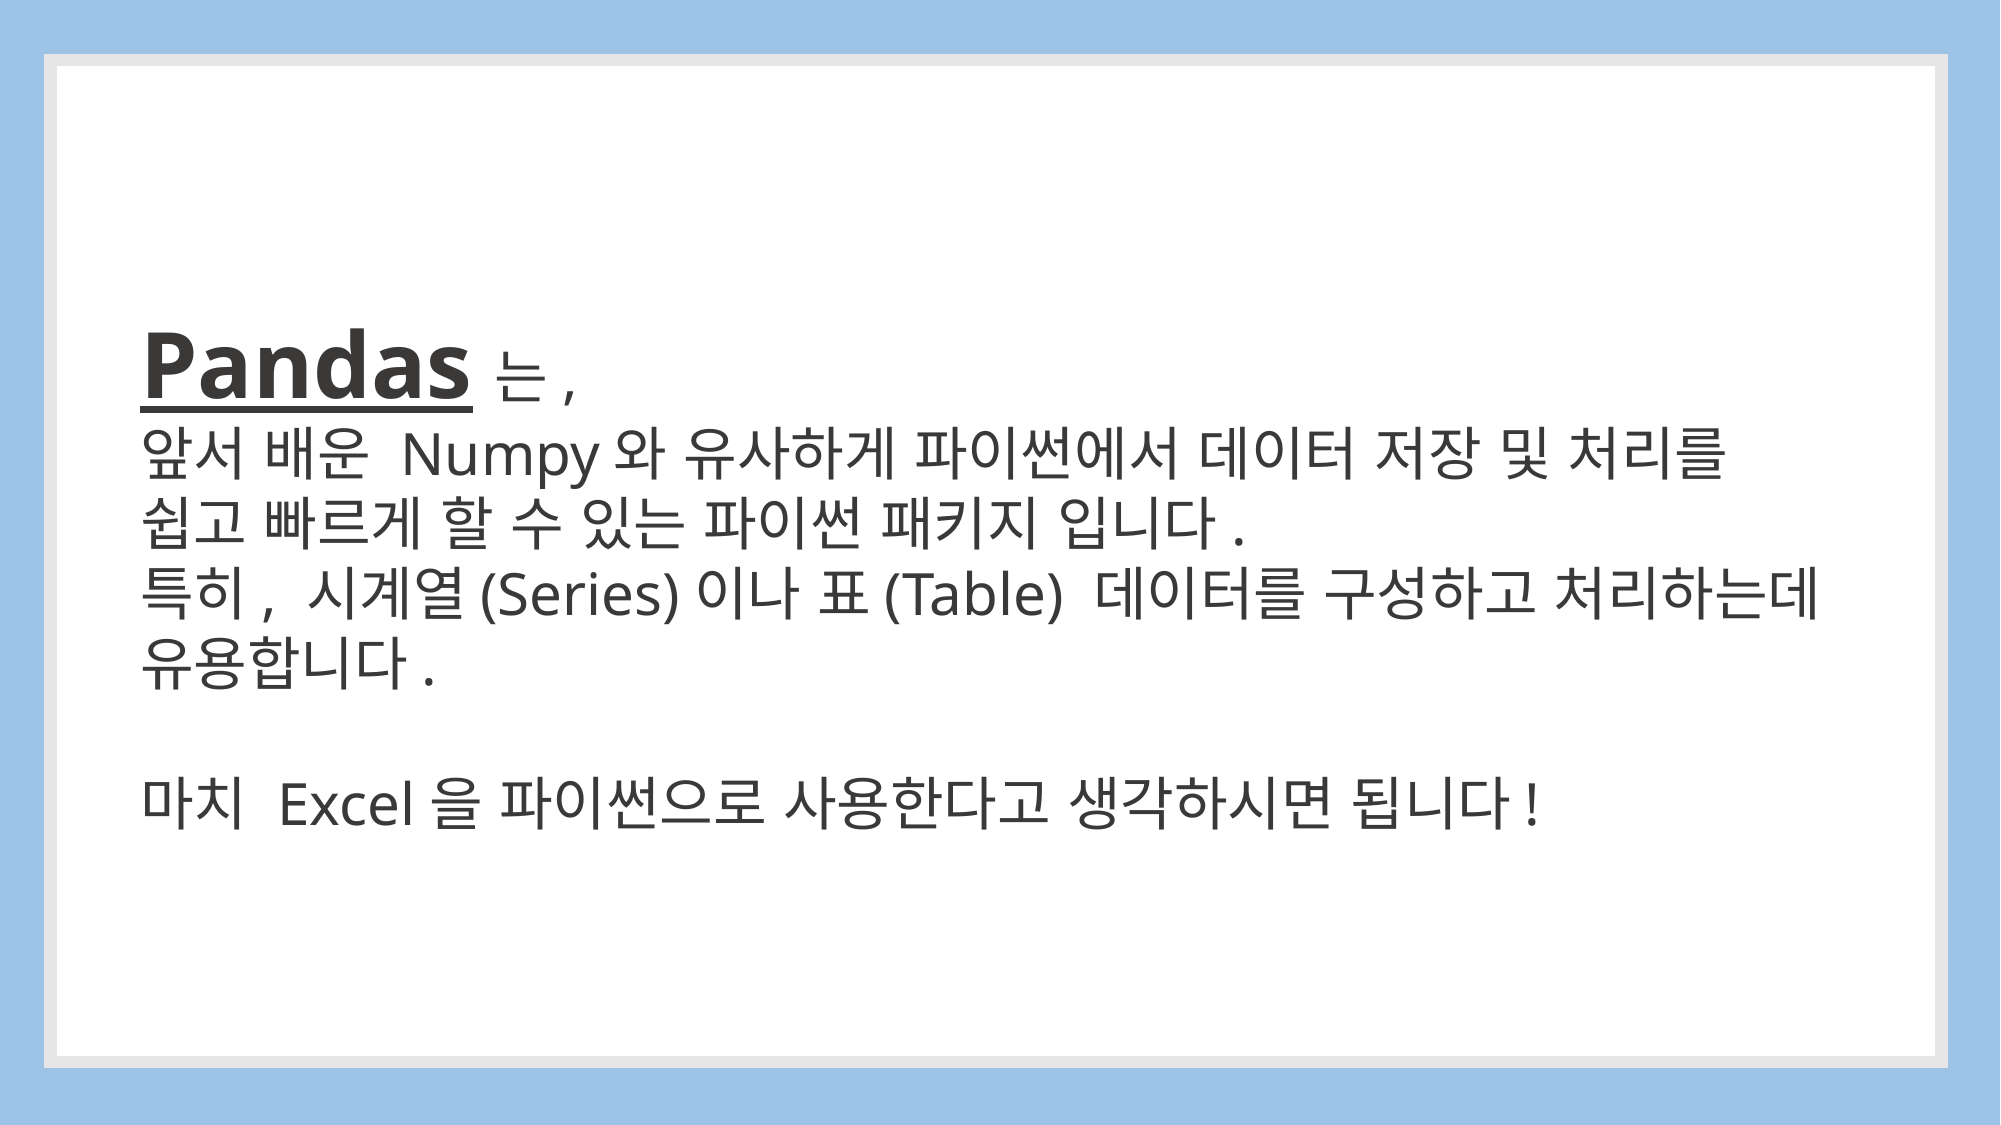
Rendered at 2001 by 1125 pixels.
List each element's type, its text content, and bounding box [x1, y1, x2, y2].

text_box Pandas는, 앞서 배운 Numpy와 유사하게 파이썬에서 데이터 저장 및 처리를 쉽고 빠르게 할 수 있는 파이썬 패키지 입니다. 특히, 시계열(Series)이나 표(Table) 데이터를 구성하고 처리하는데 유용합니다. 마치 Excel을 파이썬으로 사용한다고 생각하시면 됩니다! [125, 299, 2000, 845]
text_box [50, 59, 1943, 1063]
